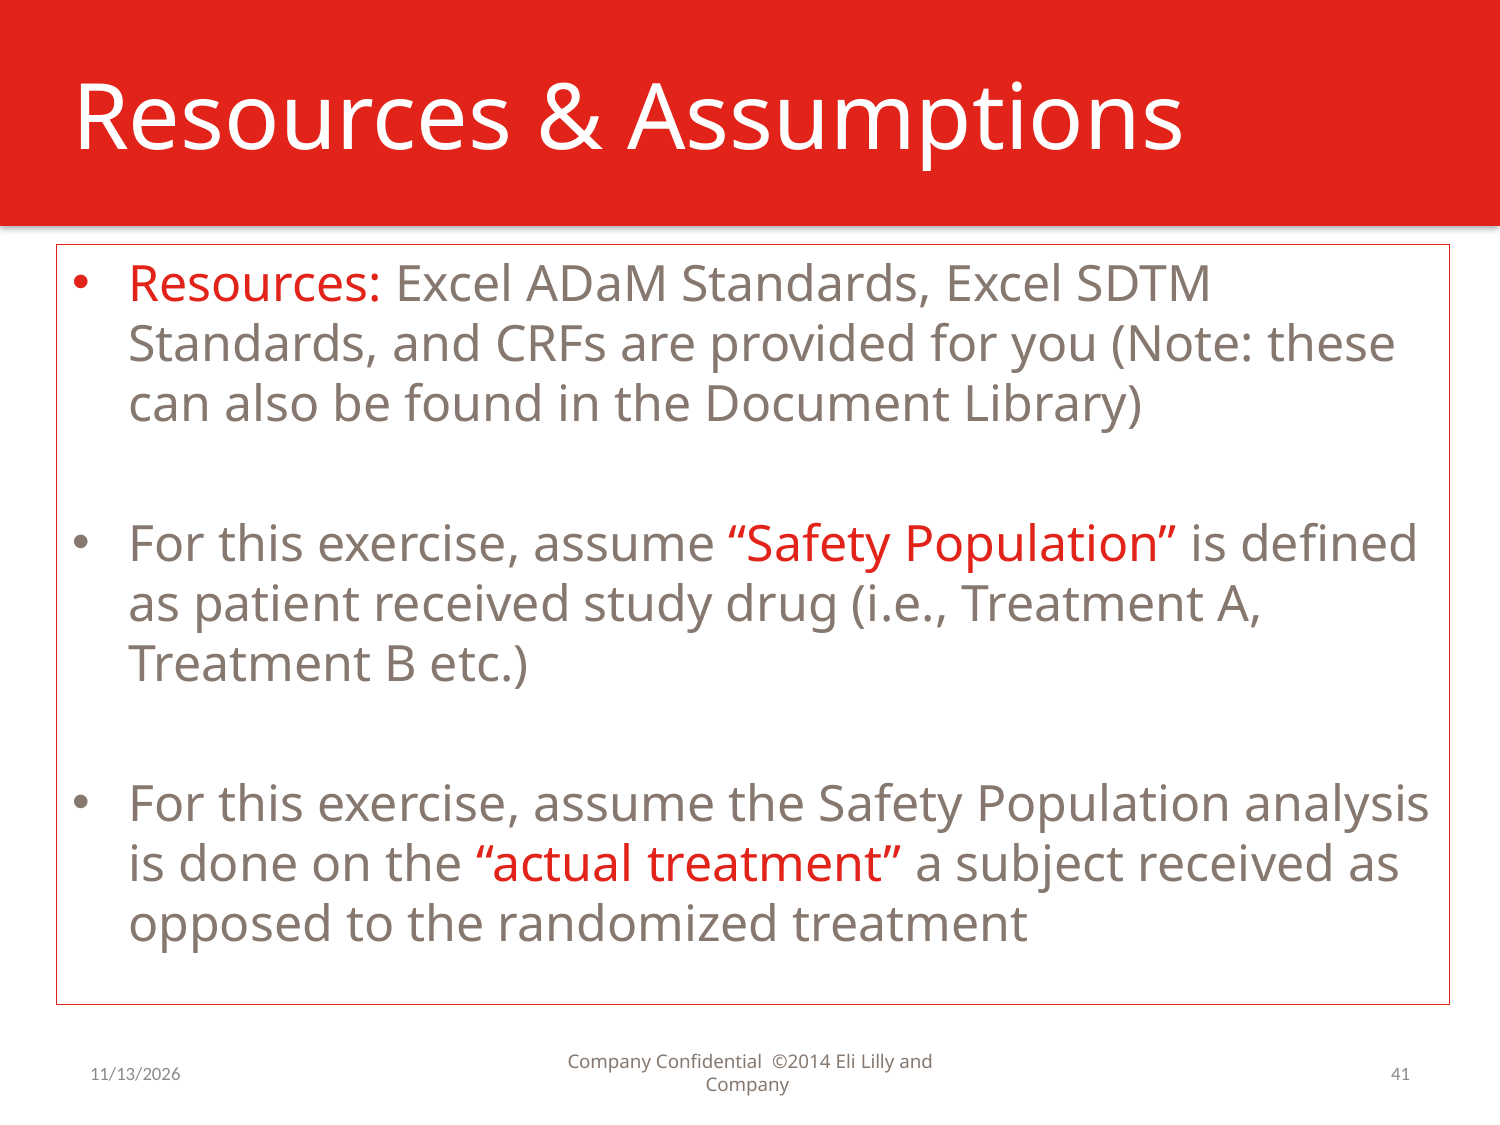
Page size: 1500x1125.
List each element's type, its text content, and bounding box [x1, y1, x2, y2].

slide_number 41 [1074, 1042, 1425, 1103]
list Resources: Excel ADaM Standards, Excel SDTM Standards, and CRFs are provided for you (Note: these can also be found in the Document Library) For this exercise, assume “Safety Population” is defined as patient received study drug (i.e., Treatment A, Treatment B etc.) For this exercise, assume the Safety Population analysis is done on the “actual treatment” a subject received as opposed to the randomized treatment [56, 244, 1450, 1005]
title Resources & Assumptions [56, 19, 1450, 207]
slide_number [75, 1042, 425, 1103]
footer Company Confidential ©2014 Eli Lilly and Company [512, 1042, 988, 1103]
